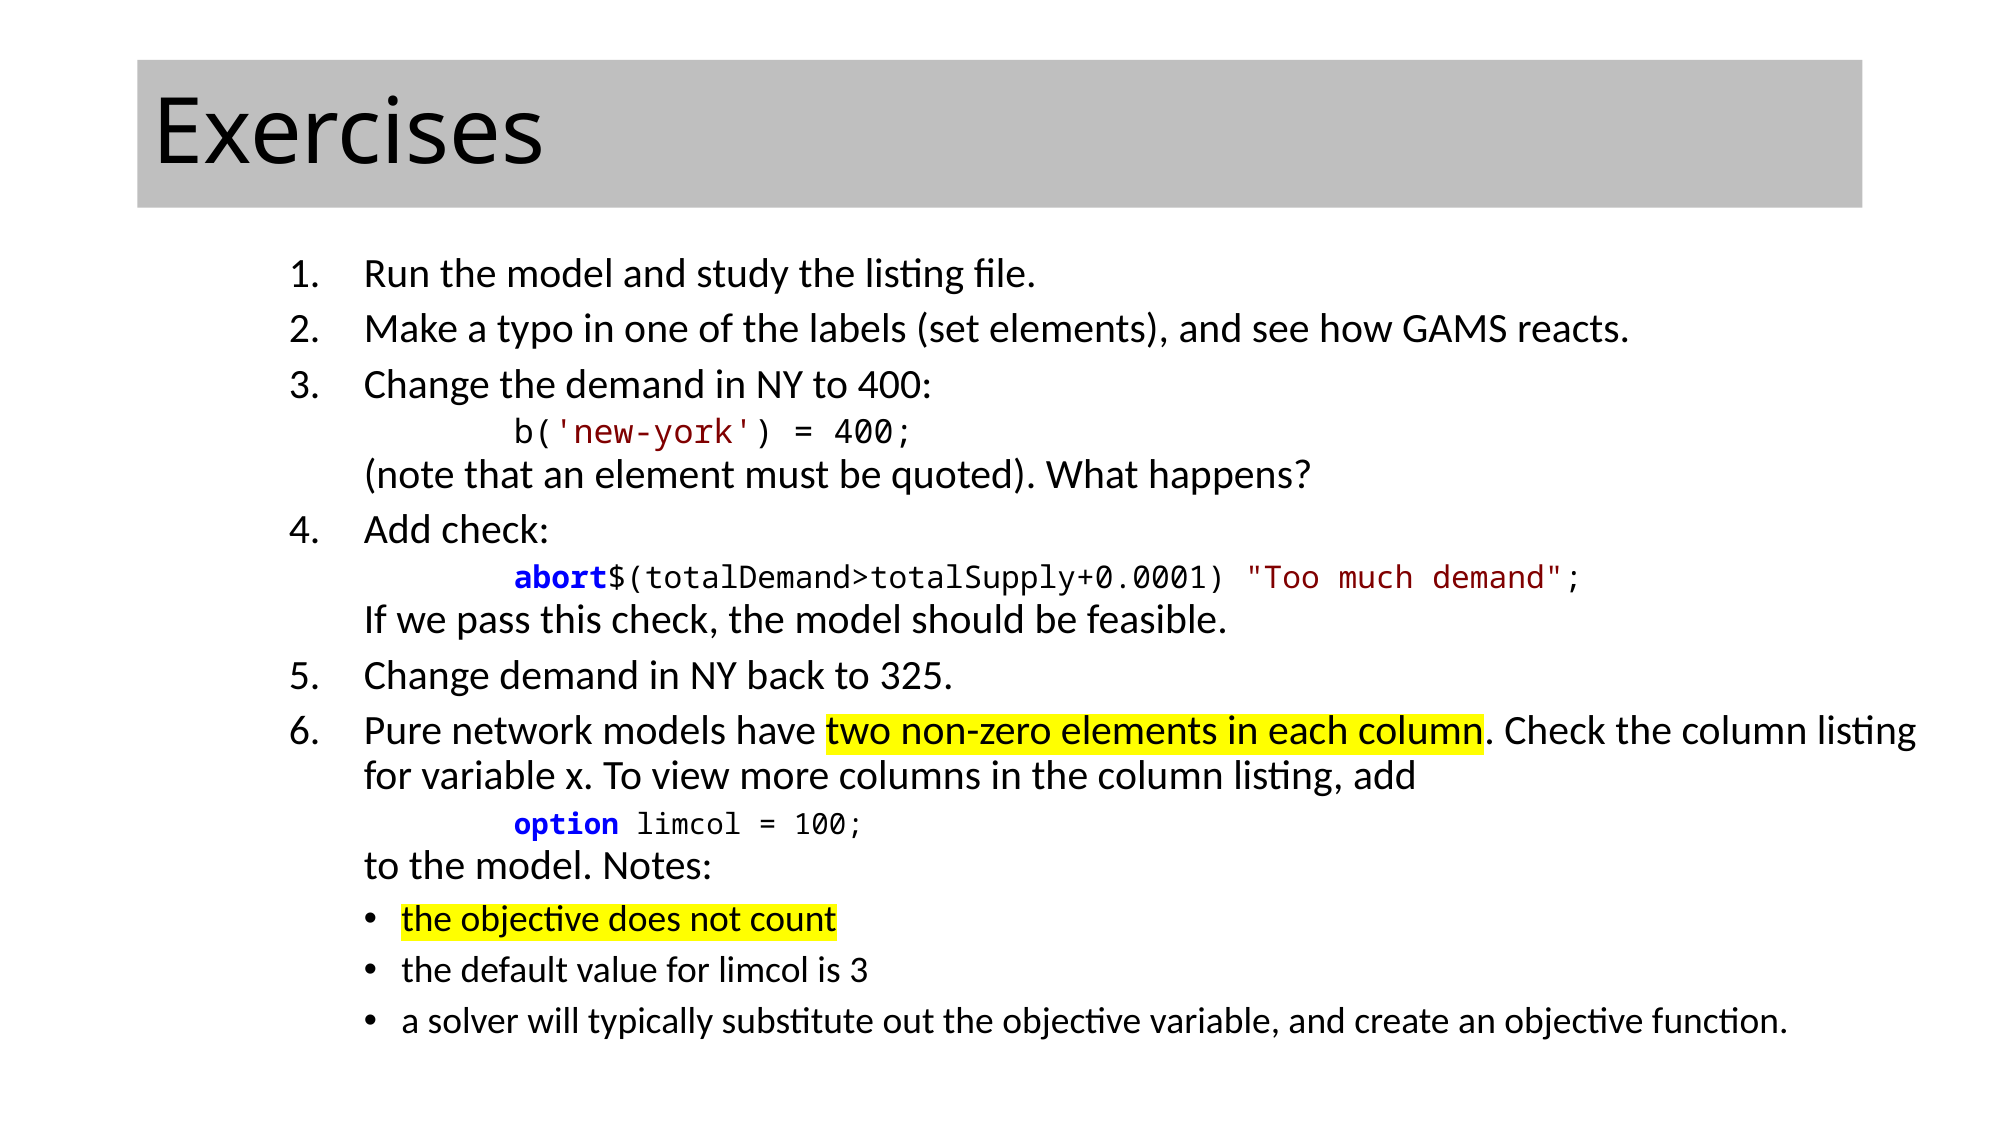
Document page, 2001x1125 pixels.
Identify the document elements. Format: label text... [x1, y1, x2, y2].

list Run the model and study the listing file. Make a typo in one of the labels (set elements), and see how GAMS reacts. Change the demand in NY to 400: b('new-york') = 400; (note that an element must be quoted). What happens? Add check: abort$(totalDemand>totalSupply+0.0001) "Too much demand"; If we pass this check, the model should be feasible. Change demand in NY back to 325. Pure network models have two non-zero elements in each column. Check the column listing for variable x. To view more columns in the column listing, add option limcol = 100; to the model. Notes: the objective does not count the default value for limcol is 3 a solver will typically substitute out the objective variable, and create an objective function. [123, 243, 1938, 1110]
title Exercises [137, 59, 1863, 208]
